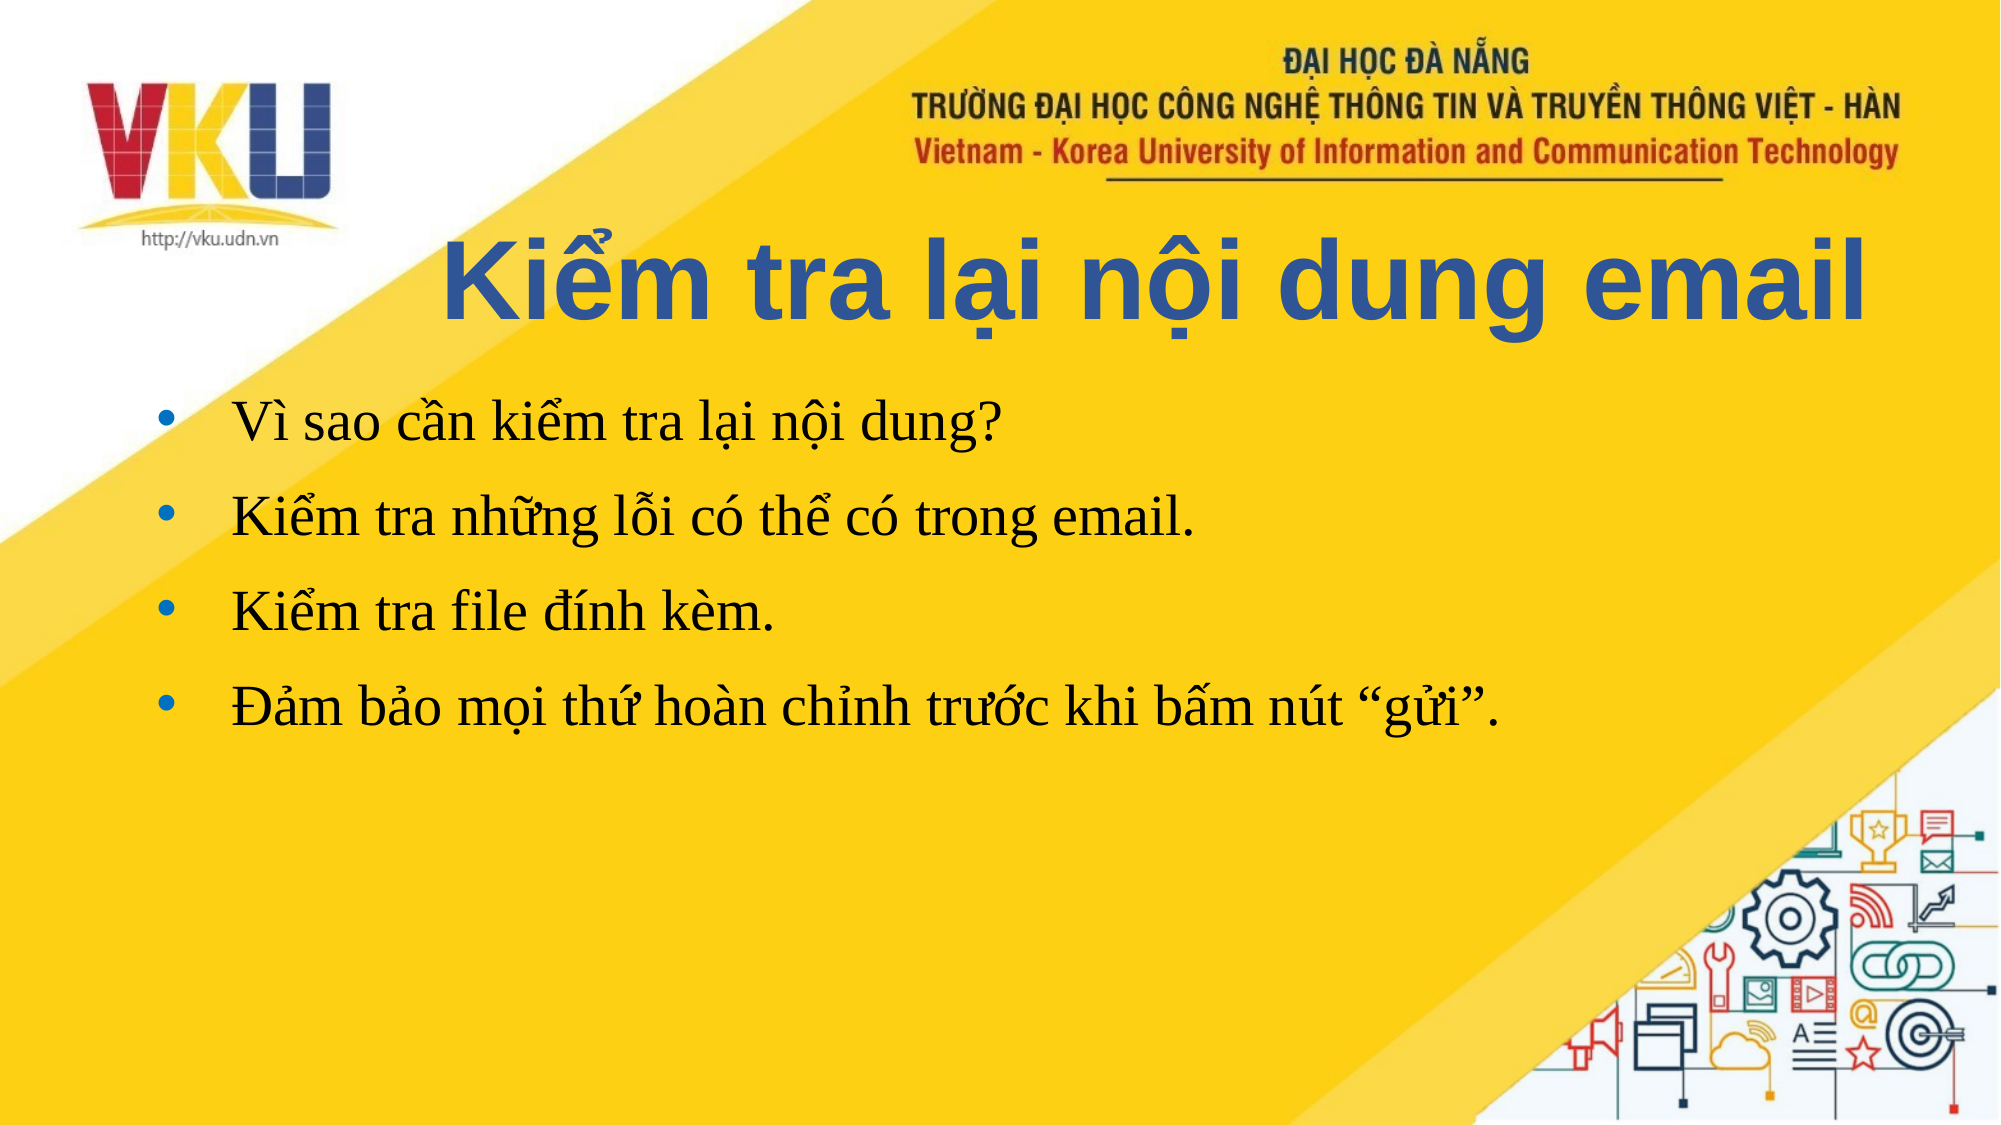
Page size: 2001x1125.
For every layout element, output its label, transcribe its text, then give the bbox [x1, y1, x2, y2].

subtitle Vì sao cần kiểm tra lại nội dung? Kiểm tra những lỗi có thể có trong email. Kiểm tra file đính kèm. Đảm bảo mọi thứ hoàn chỉnh trước khi bấm nút “gửi”. [141, 375, 1771, 937]
title Kiểm tra lại nội dung email [402, 210, 1909, 352]
picture [0, 0, 2001, 1125]
